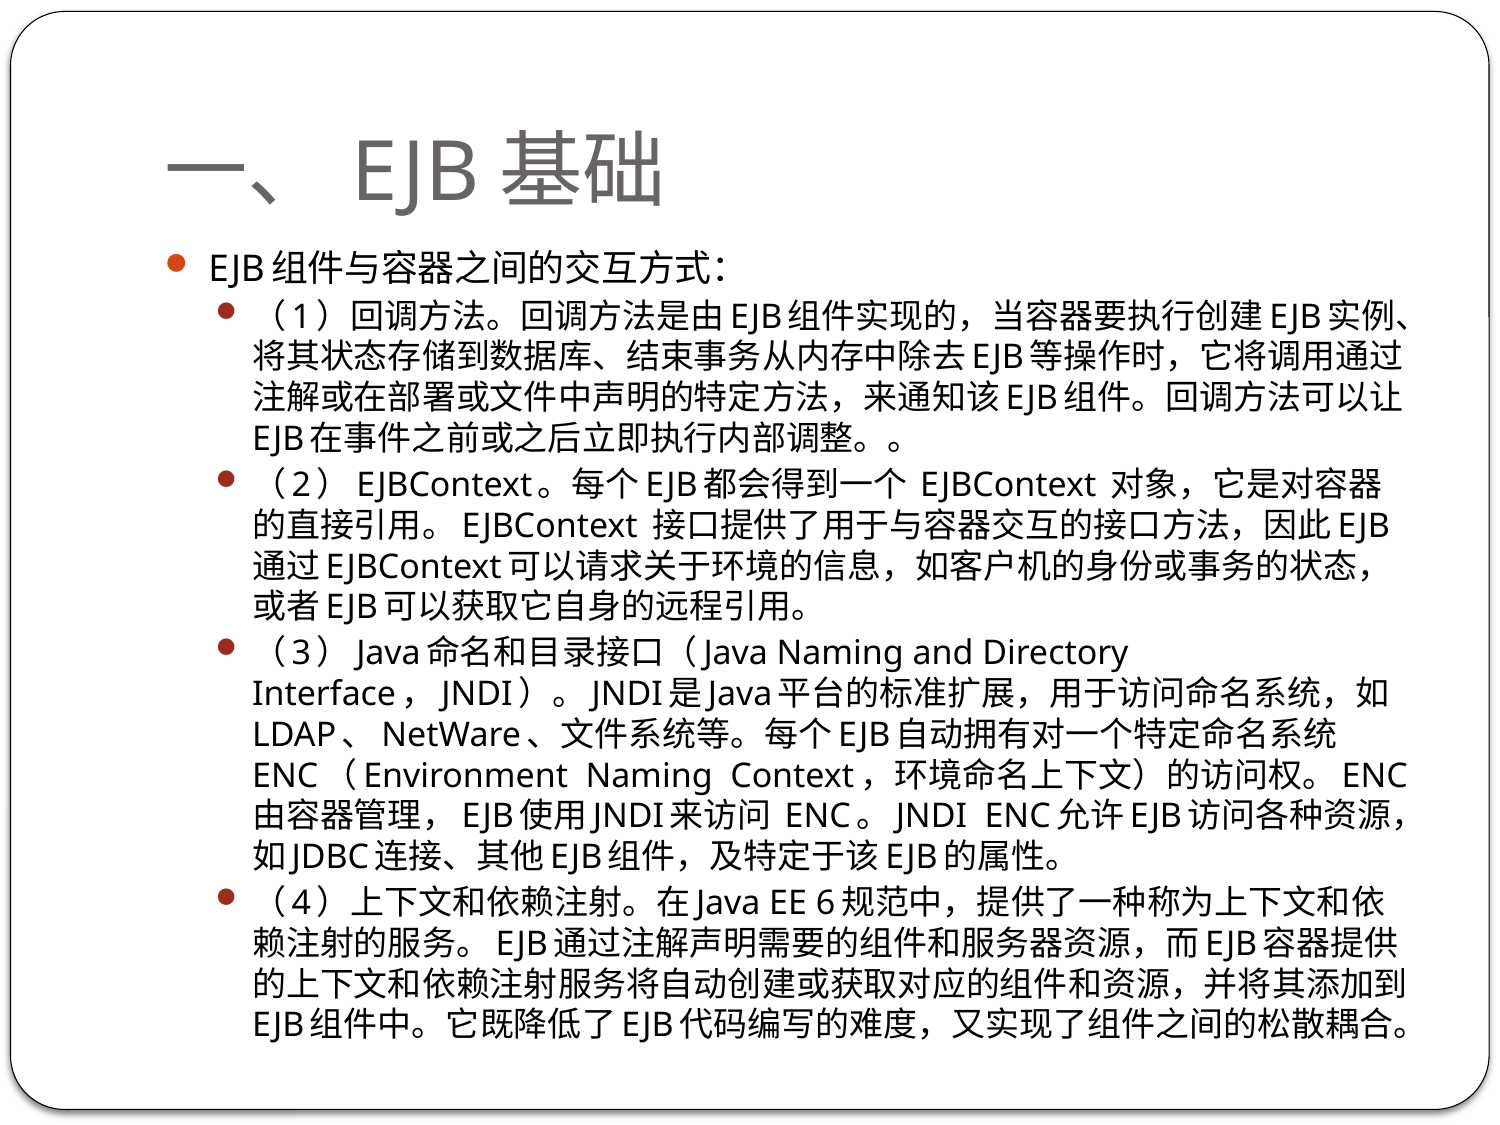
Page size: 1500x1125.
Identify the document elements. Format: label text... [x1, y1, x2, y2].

title 一、EJB基础 [150, 45, 1425, 233]
list EJB组件与容器之间的交互方式： （1）回调方法。回调方法是由EJB组件实现的，当容器要执行创建EJB实例、将其状态存储到数据库、结束事务从内存中除去EJB等操作时，它将调用通过注解或在部署或文件中声明的特定方法，来通知该EJB组件。回调方法可以让EJB在事件之前或之后立即执行内部调整。。 （2）EJBContext。每个EJB都会得到一个 EJBContext 对象，它是对容器的直接引用。EJBContext 接口提供了用于与容器交互的接口方法，因此EJB通过EJBContext可以请求关于环境的信息，如客户机的身份或事务的状态，或者EJB可以获取它自身的远程引用。 （3）Java命名和目录接口（Java Naming and Directory Interface，JNDI）。JNDI是Java平台的标准扩展，用于访问命名系统，如LDAP、NetWare、文件系统等。每个EJB自动拥有对一个特定命名系统ENC（Environment Naming Context，环境命名上下文）的访问权。ENC由容器管理，EJB使用JNDI来访问 ENC。JNDI ENC允许EJB访问各种资源，如JDBC连接、其他EJB组件，及特定于该EJB的属性。 （4）上下文和依赖注射。在Java EE 6规范中，提供了一种称为上下文和依赖注射的服务。EJB通过注解声明需要的组件和服务器资源，而EJB容器提供的上下文和依赖注射服务将自动创建或获取对应的组件和资源，并将其添加到EJB组件中。它既降低了EJB代码编写的难度，又实现了组件之间的松散耦合。 [150, 237, 1425, 1071]
